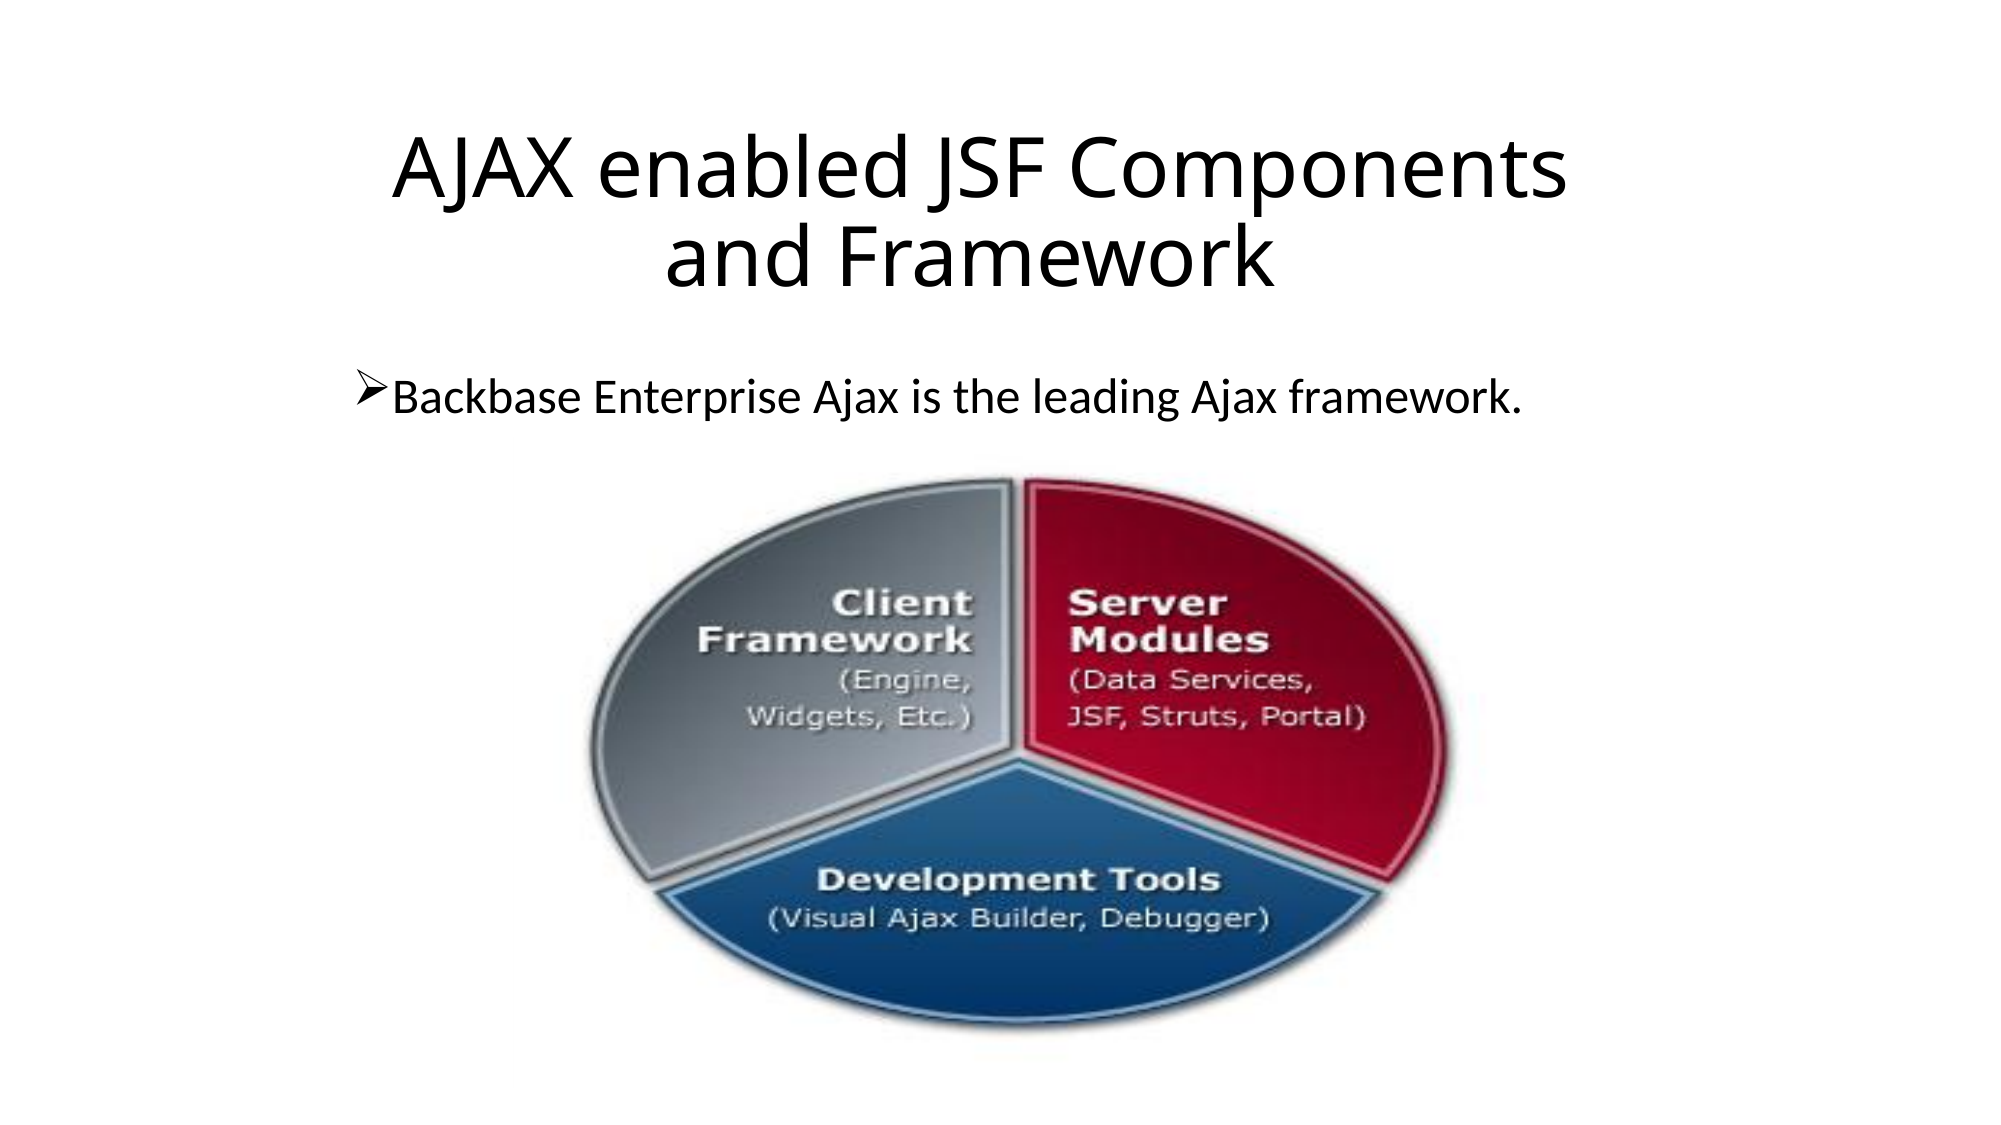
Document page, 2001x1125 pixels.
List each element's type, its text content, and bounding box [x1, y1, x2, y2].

subtitle Backbase Enterprise Ajax is the leading Ajax framework. [337, 362, 1626, 1125]
title AJAX enabled JSF Components and Framework [337, 112, 1626, 313]
picture [512, 437, 1550, 1088]
